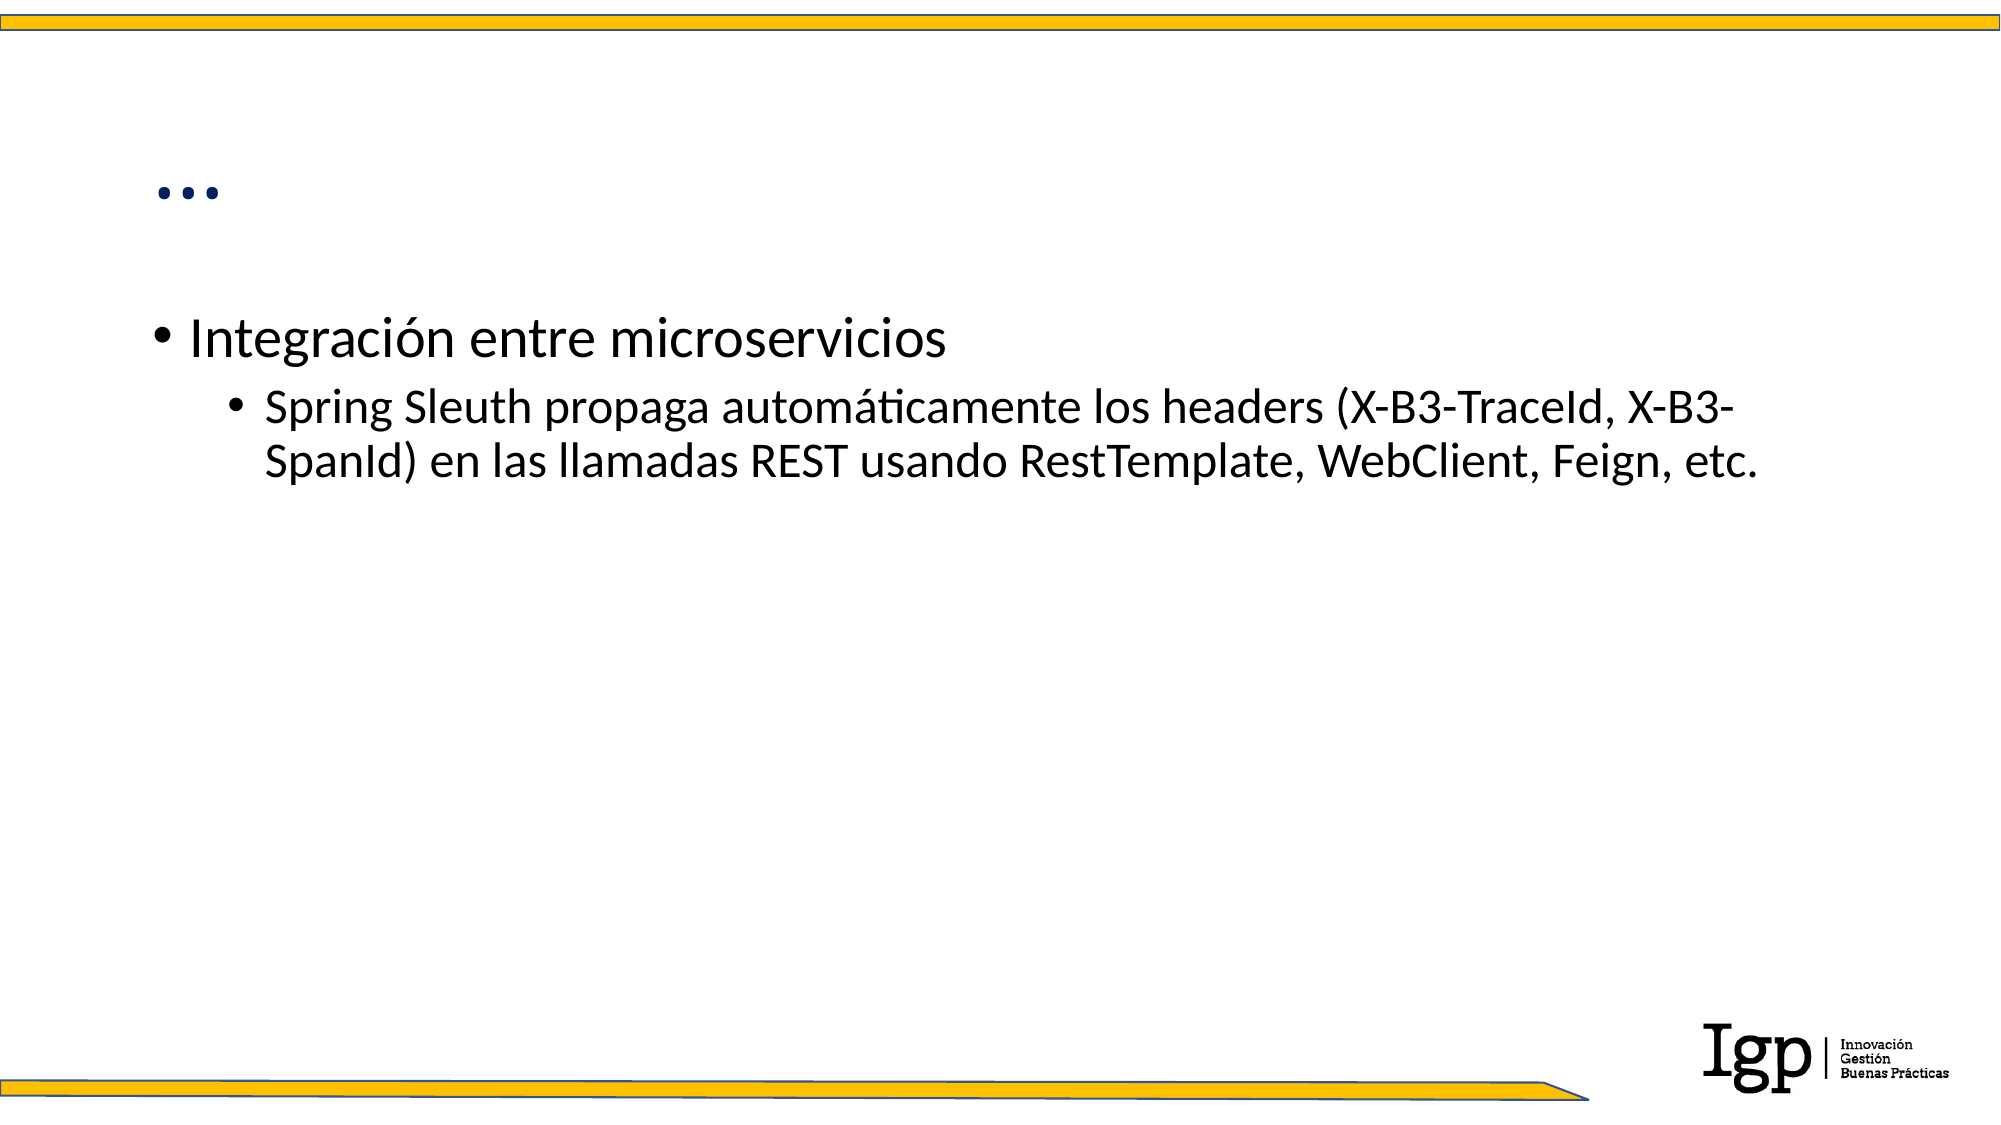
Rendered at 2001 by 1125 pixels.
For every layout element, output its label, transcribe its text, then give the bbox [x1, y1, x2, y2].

title … [137, 59, 1863, 278]
picture [1693, 1016, 1964, 1101]
list Integración entre microservicios Spring Sleuth propaga automáticamente los headers (X-B3-TraceId, X-B3-SpanId) en las llamadas REST usando RestTemplate, WebClient, Feign, etc. [137, 299, 1863, 1014]
